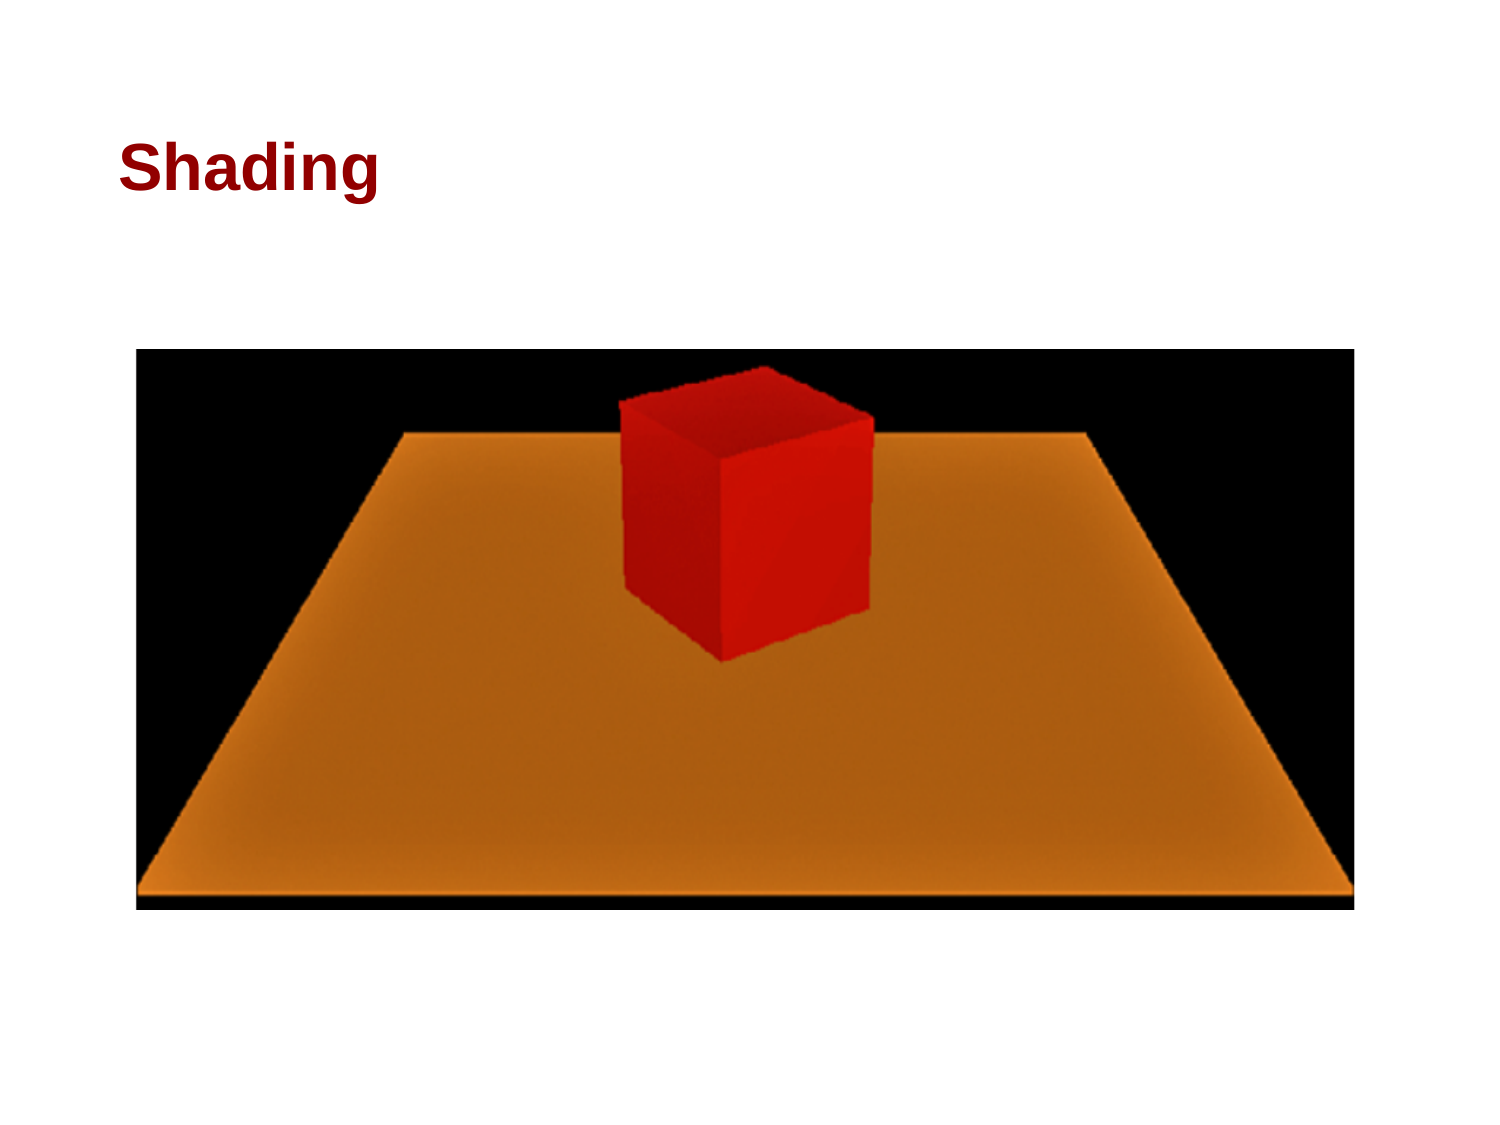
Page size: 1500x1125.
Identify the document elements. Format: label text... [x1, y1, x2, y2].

title Shading [103, 59, 1397, 278]
picture [132, 349, 1372, 910]
